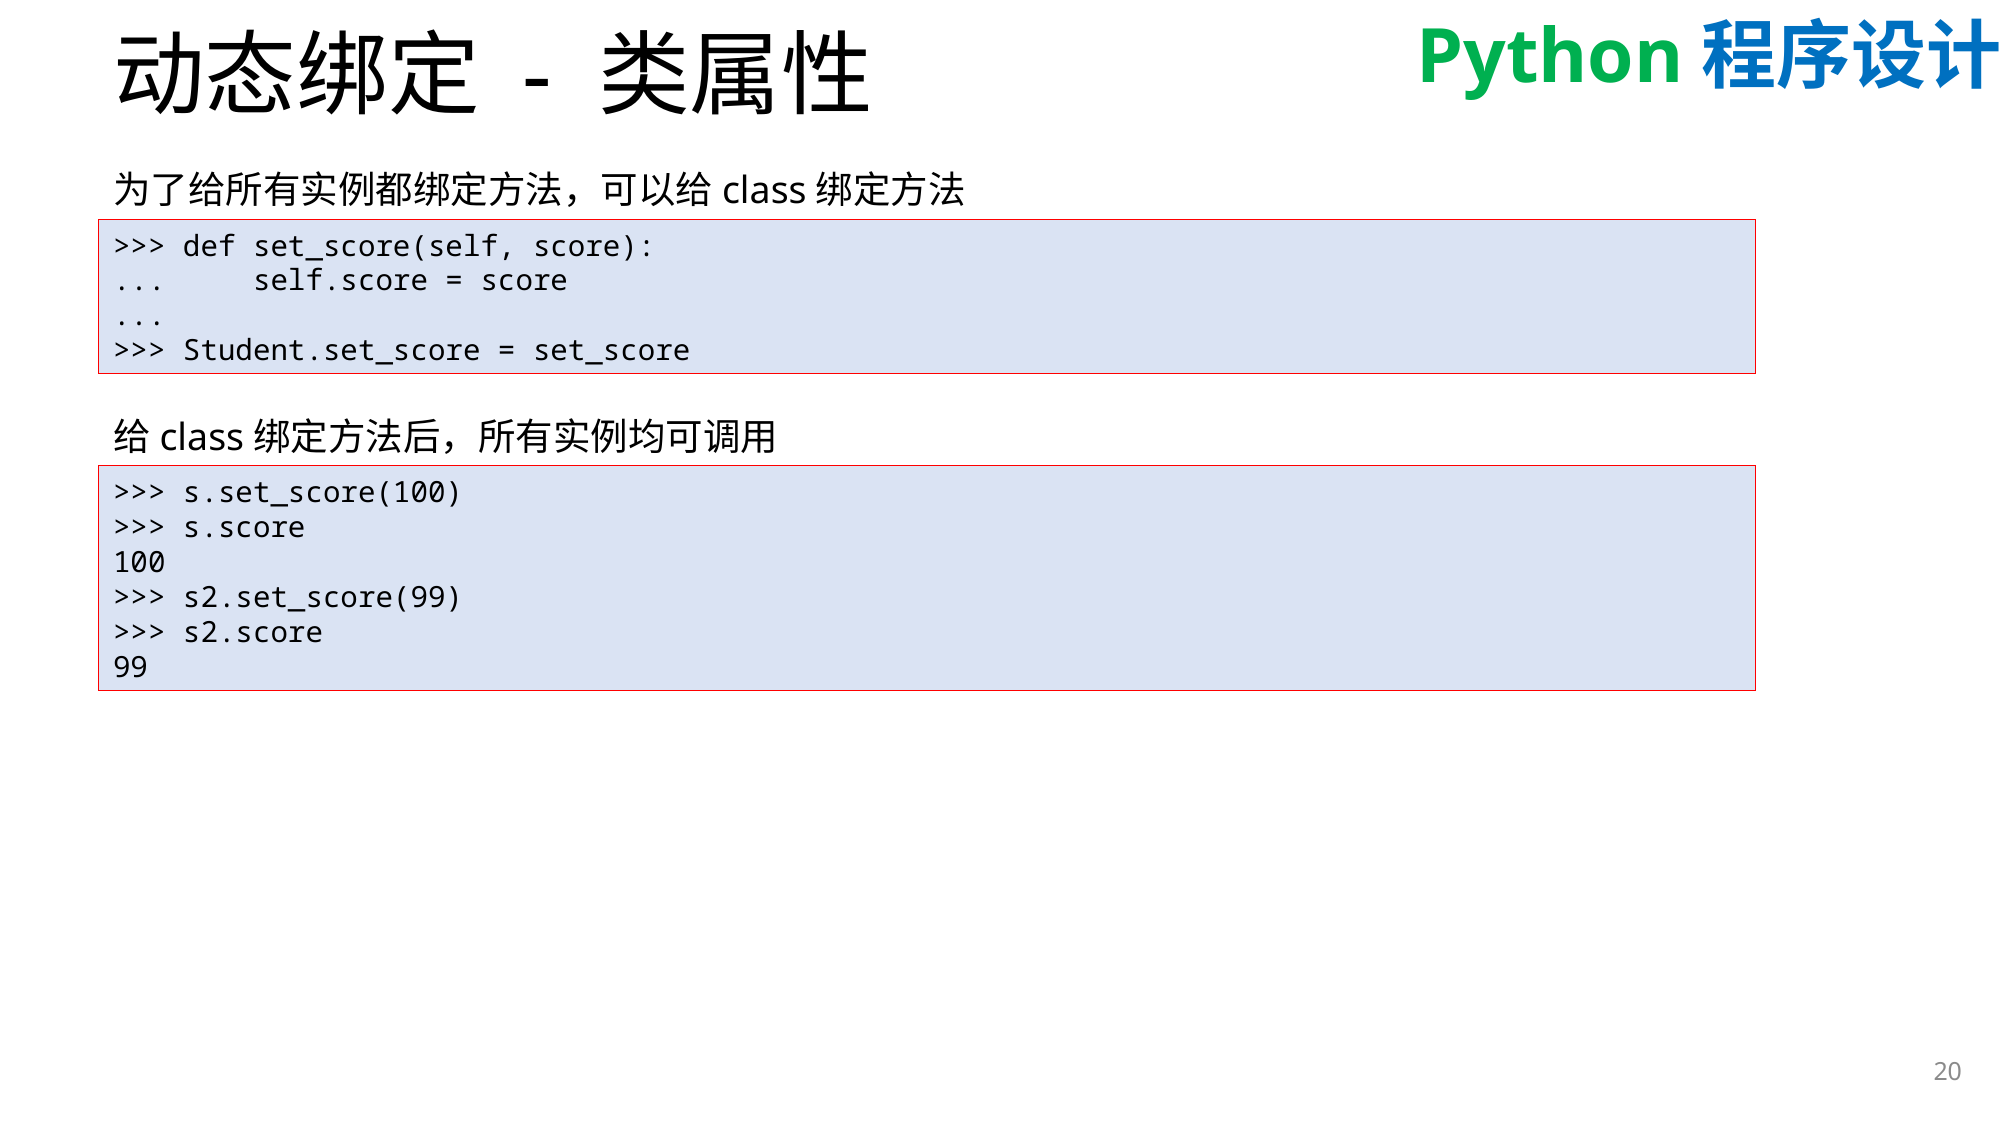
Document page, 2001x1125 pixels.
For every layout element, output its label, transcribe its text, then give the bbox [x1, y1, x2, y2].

text_box 给class绑定方法后，所有实例均可调用 [98, 405, 1914, 465]
slide_number 20 [1527, 1042, 1978, 1103]
title 动态绑定 - 类属性 [98, 0, 1824, 157]
text_box >>> s.set_score(100) >>> s.score 100 >>> s2.set_score(99) >>> s2.score 99 [98, 465, 1756, 691]
text_box >>> def set_score(self, score): ... self.score = score ... >>> Student.set_score = set_score [98, 219, 1756, 374]
text_box 为了给所有实例都绑定方法，可以给class绑定方法 [98, 158, 1914, 219]
